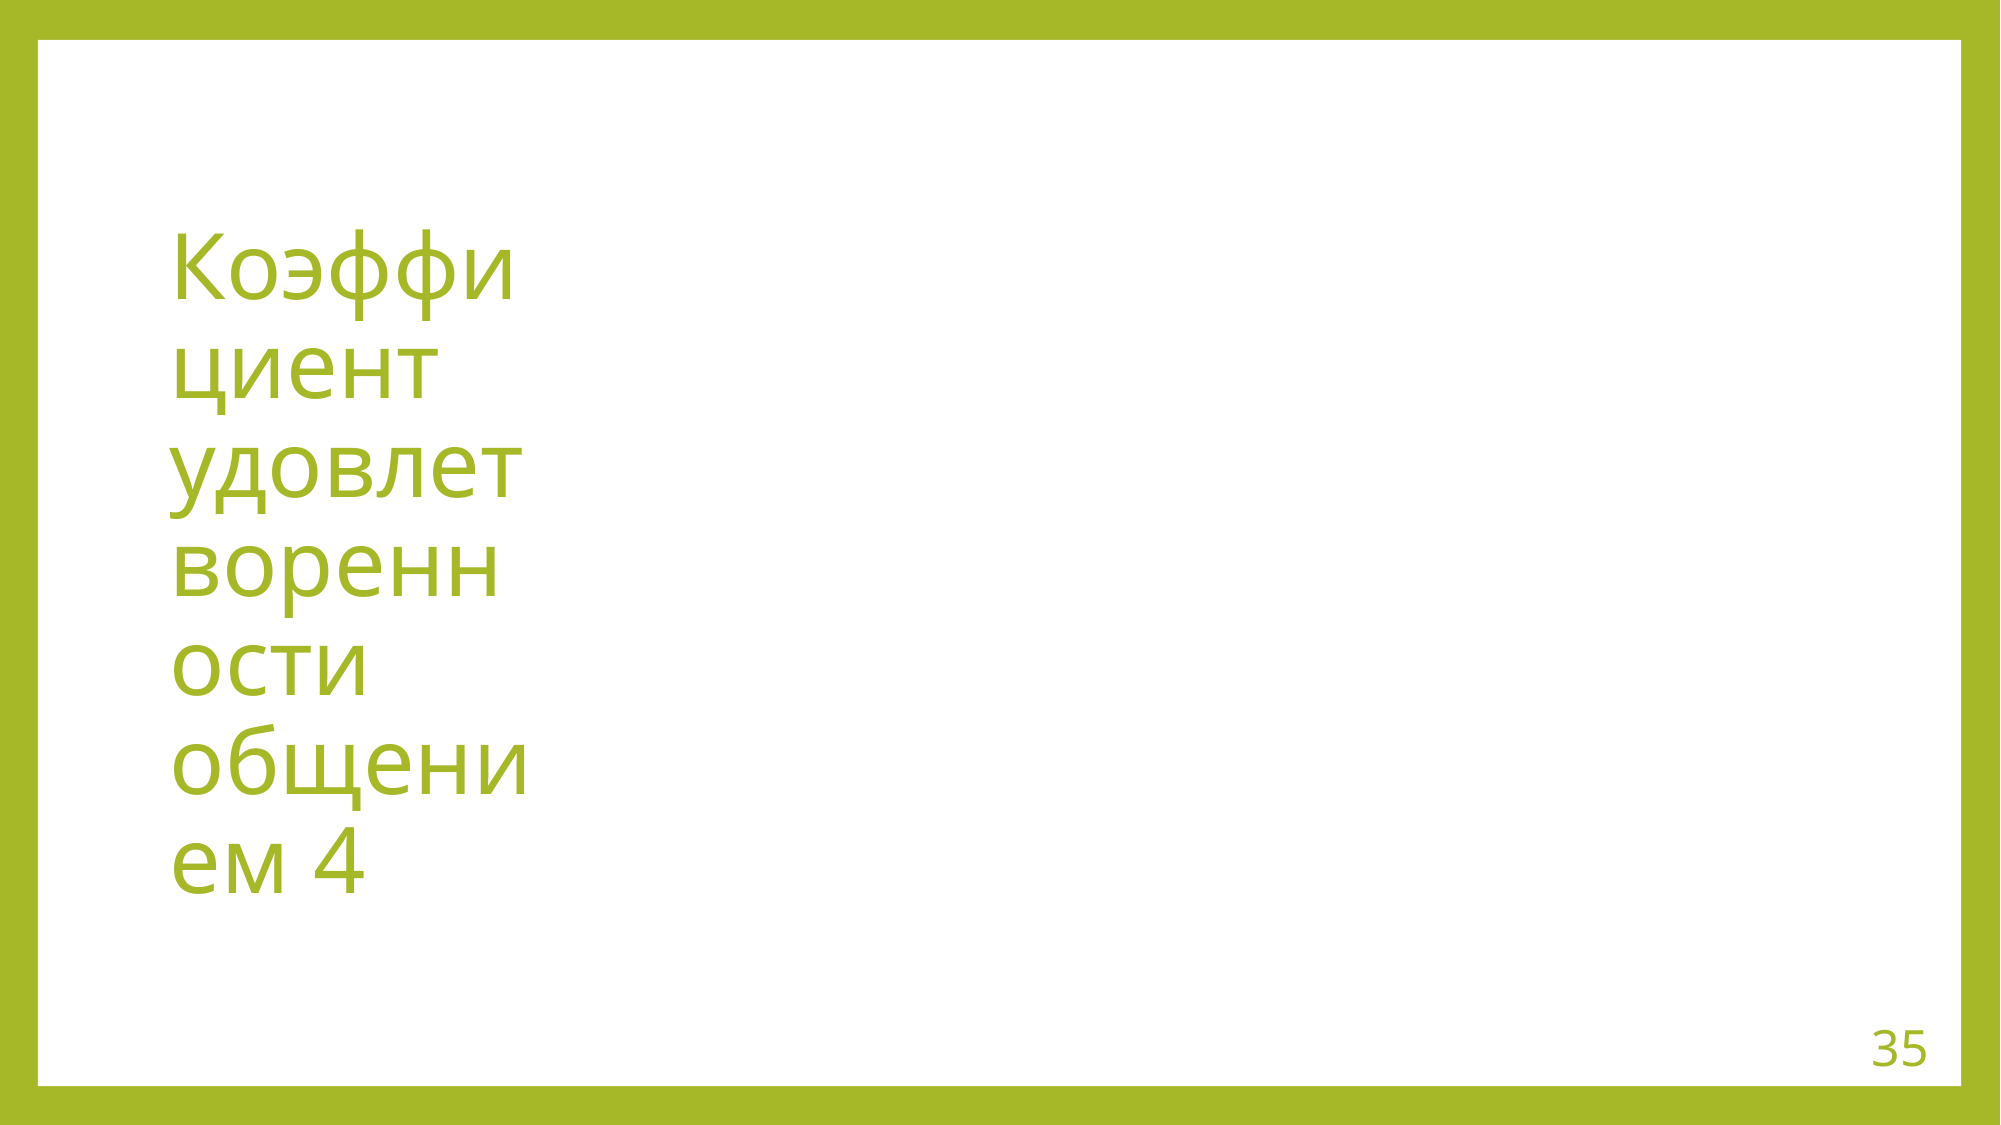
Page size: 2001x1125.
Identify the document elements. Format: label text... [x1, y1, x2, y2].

slide_number 35 [1663, 1020, 1944, 1081]
title Коэффициент удовлетворенности общением 4 [162, 90, 548, 1044]
